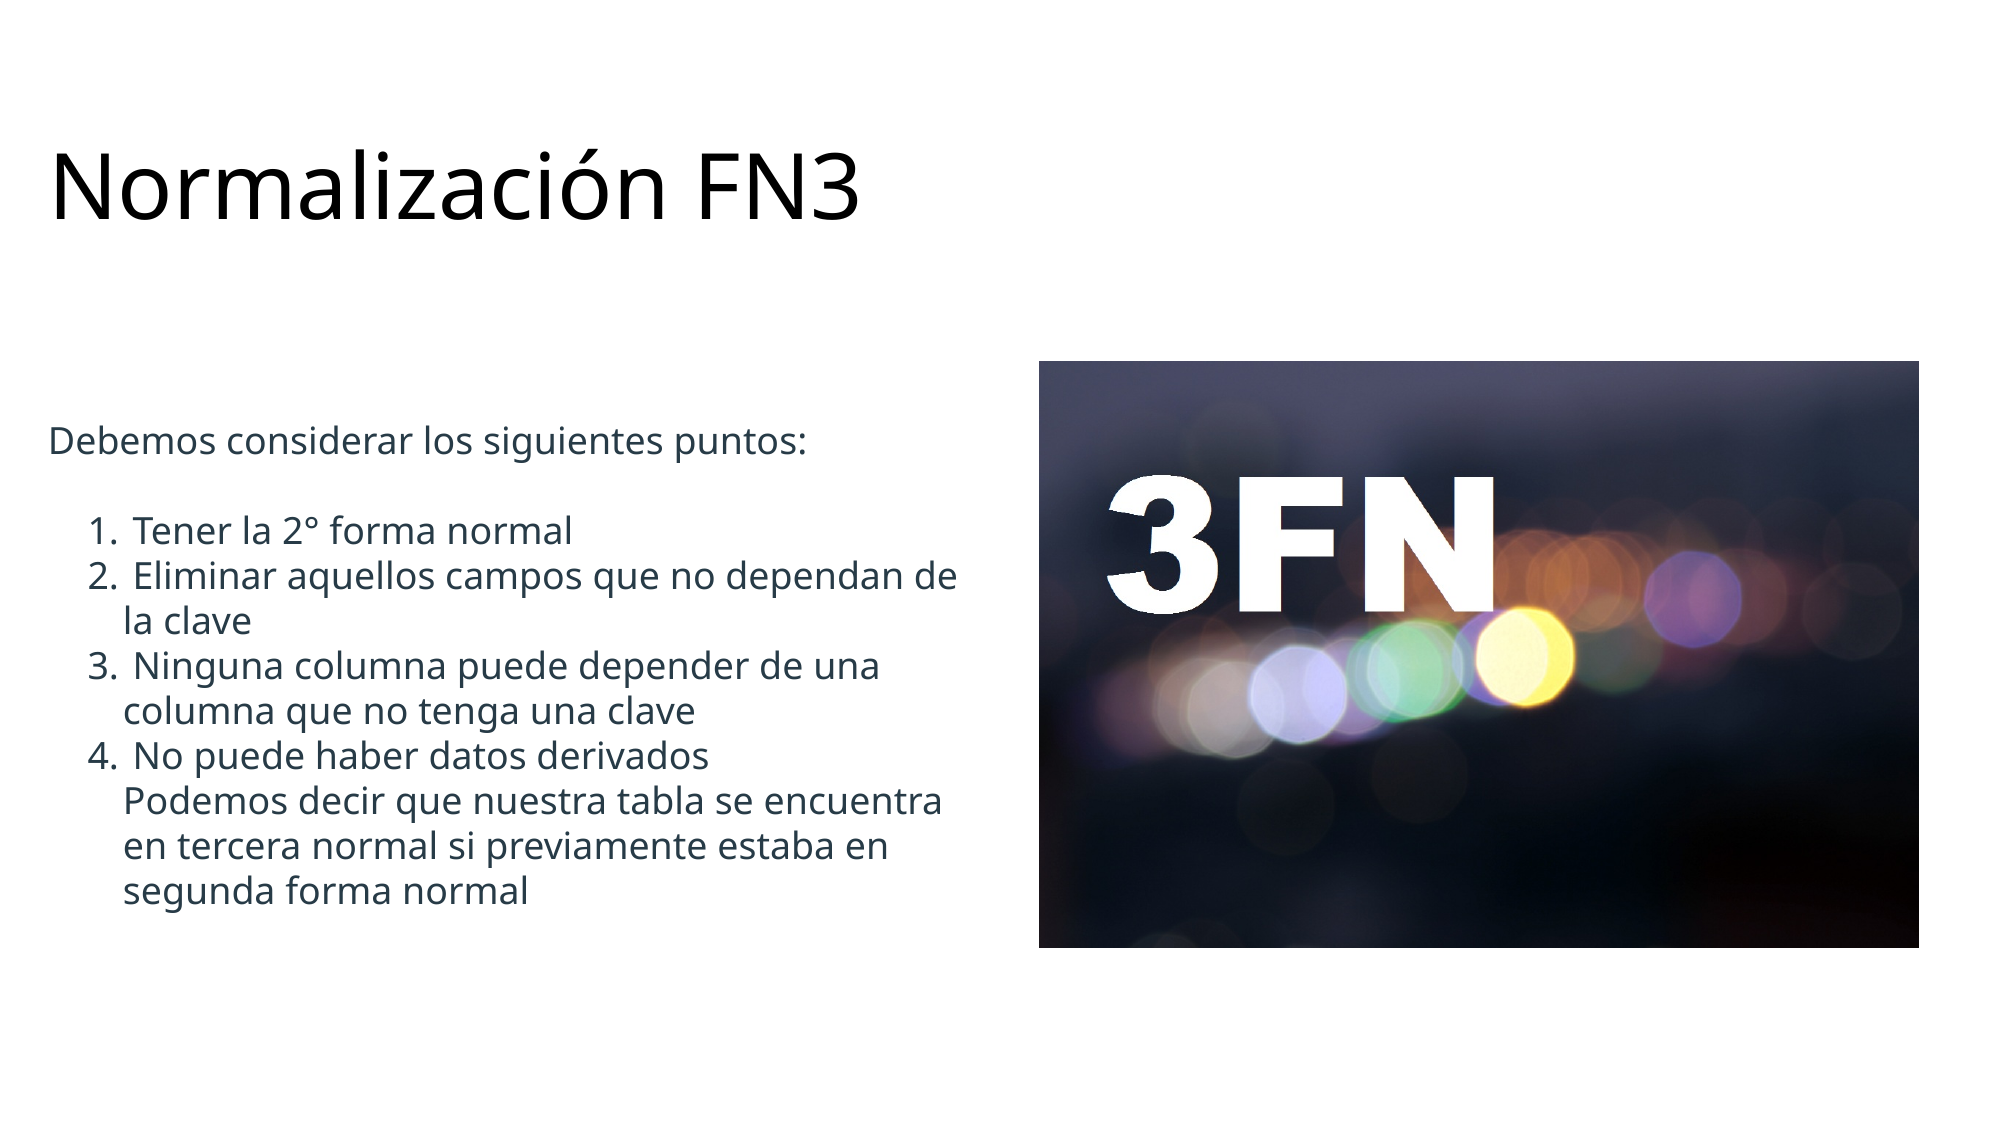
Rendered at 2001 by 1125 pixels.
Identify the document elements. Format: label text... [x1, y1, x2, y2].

text_box Debemos considerar los siguientes puntos: Tener la 2° forma normal Eliminar aquellos campos que no dependan de la clave Ninguna columna puede depender de una columna que no tenga una clave No puede haber datos derivados Podemos decir que nuestra tabla se encuentra en tercera normal si previamente estaba en segunda forma normal [33, 409, 1000, 920]
title Normalización FN3 [33, 81, 1759, 299]
picture [1039, 360, 1919, 948]
